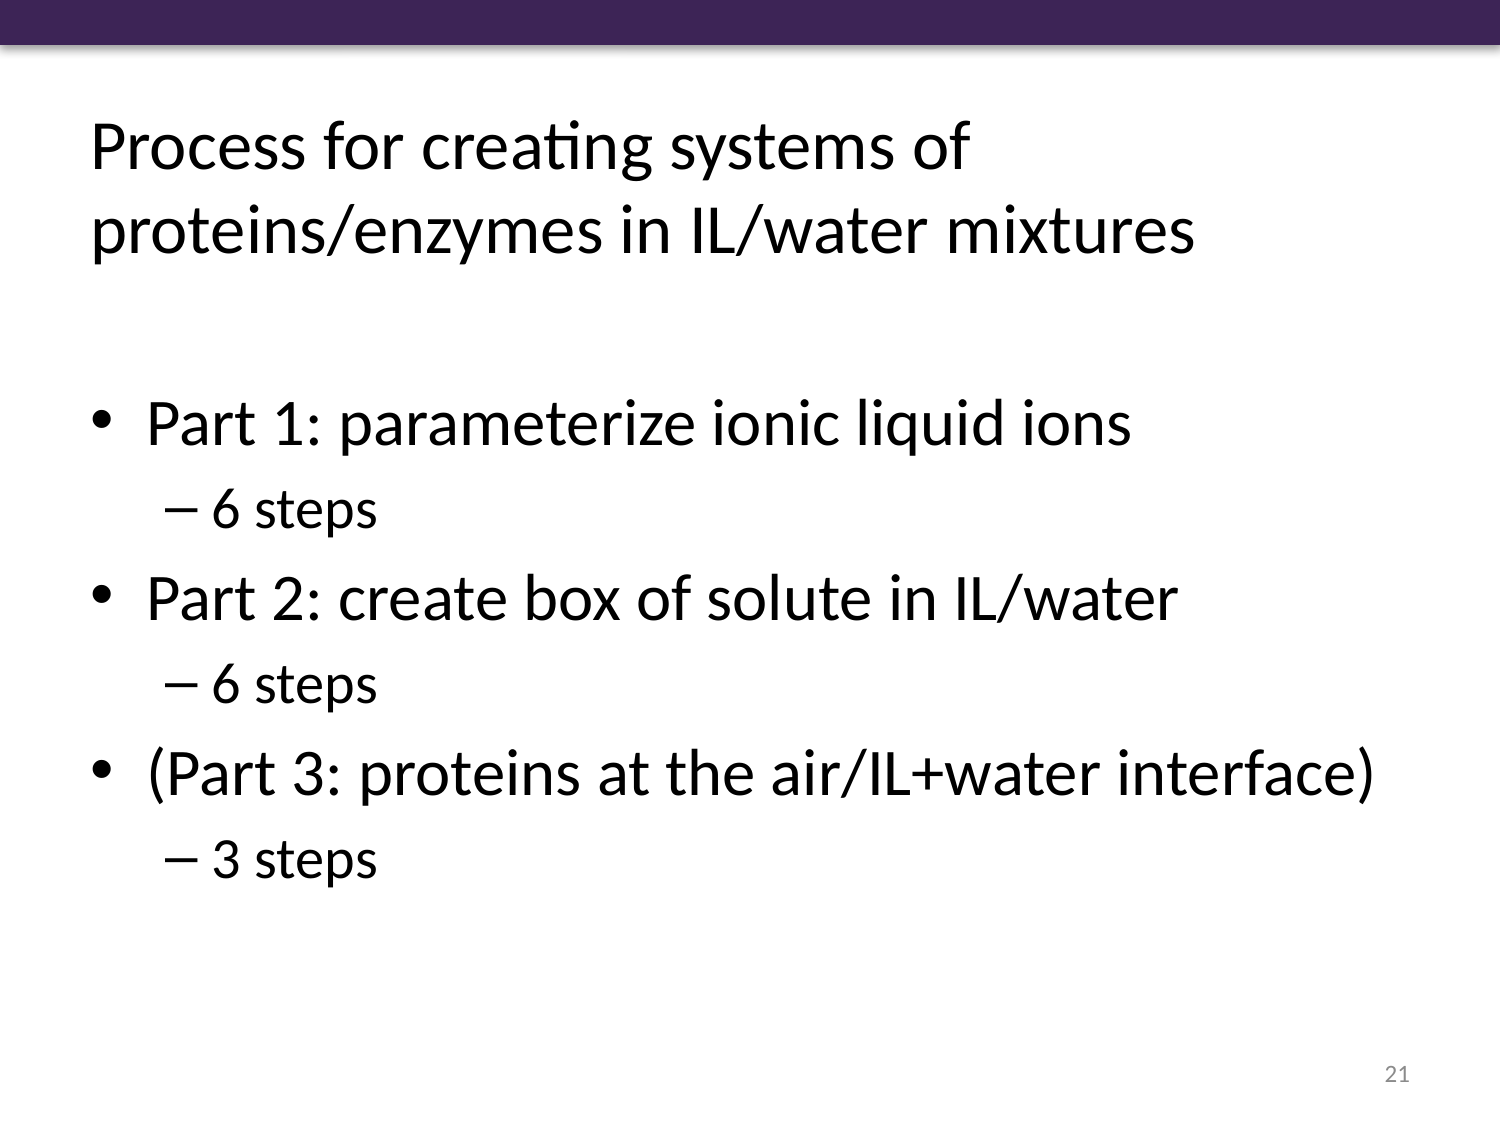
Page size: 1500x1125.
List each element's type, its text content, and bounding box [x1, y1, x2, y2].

list Part 1: parameterize ionic liquid ions 6 steps Part 2: create box of solute in IL/water 6 steps (Part 3: proteins at the air/IL+water interface) 3 steps [75, 371, 1425, 1044]
slide_number 20 [1074, 1042, 1425, 1103]
text_box [0, 0, 1500, 45]
title Process for creating systems of proteins/enzymes in IL/water mixtures [75, 89, 1425, 277]
